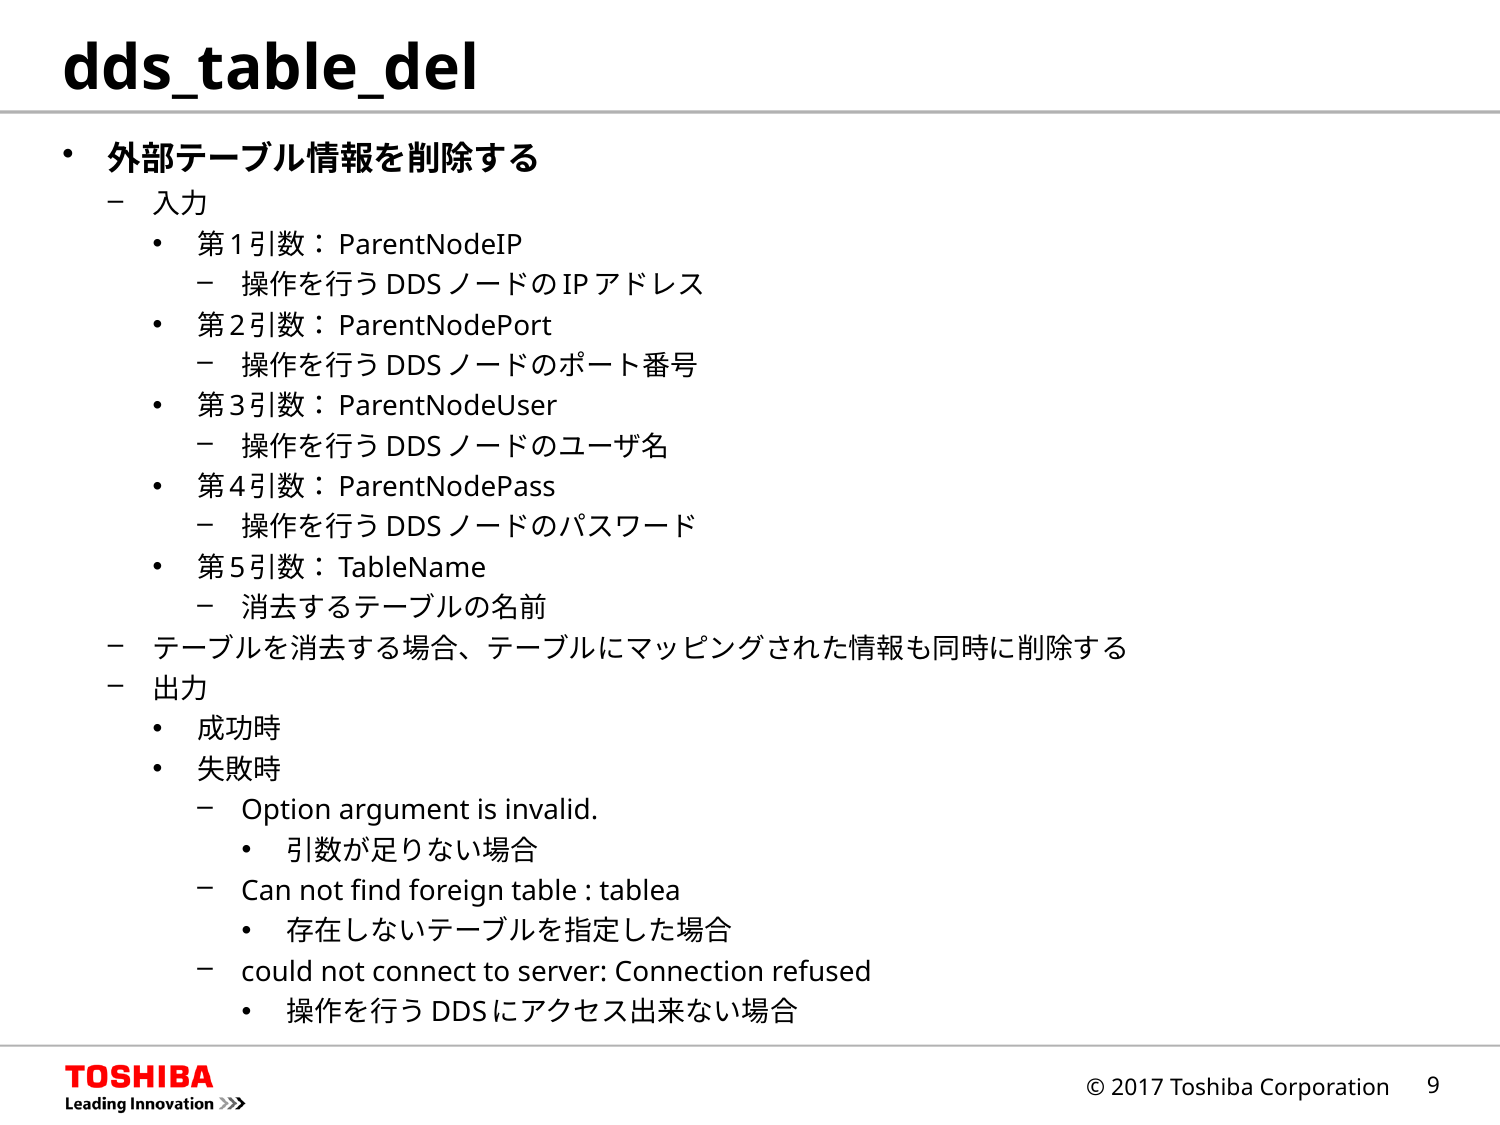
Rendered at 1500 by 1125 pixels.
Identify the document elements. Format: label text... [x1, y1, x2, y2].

title dds_table_del [62, 0, 1436, 102]
list 外部テーブル情報を削除する 入力 第1引数：ParentNodeIP 操作を行うDDSノードのIPアドレス 第2引数：ParentNodePort 操作を行うDDSノードのポート番号 第3引数：ParentNodeUser 操作を行うDDSノードのユーザ名 第4引数：ParentNodePass 操作を行うDDSノードのパスワード 第5引数：TableName 消去するテーブルの名前 テーブルを消去する場合、テーブルにマッピングされた情報も同時に削除する 出力 成功時 失敗時 Option argument is invalid. 引数が足りない場合 Can not find foreign table : tablea 存在しないテーブルを指定した場合 could not connect to server: Connection refused 操作を行うDDSにアクセス出来ない場合 [62, 137, 1436, 1035]
picture [54, 1054, 256, 1120]
